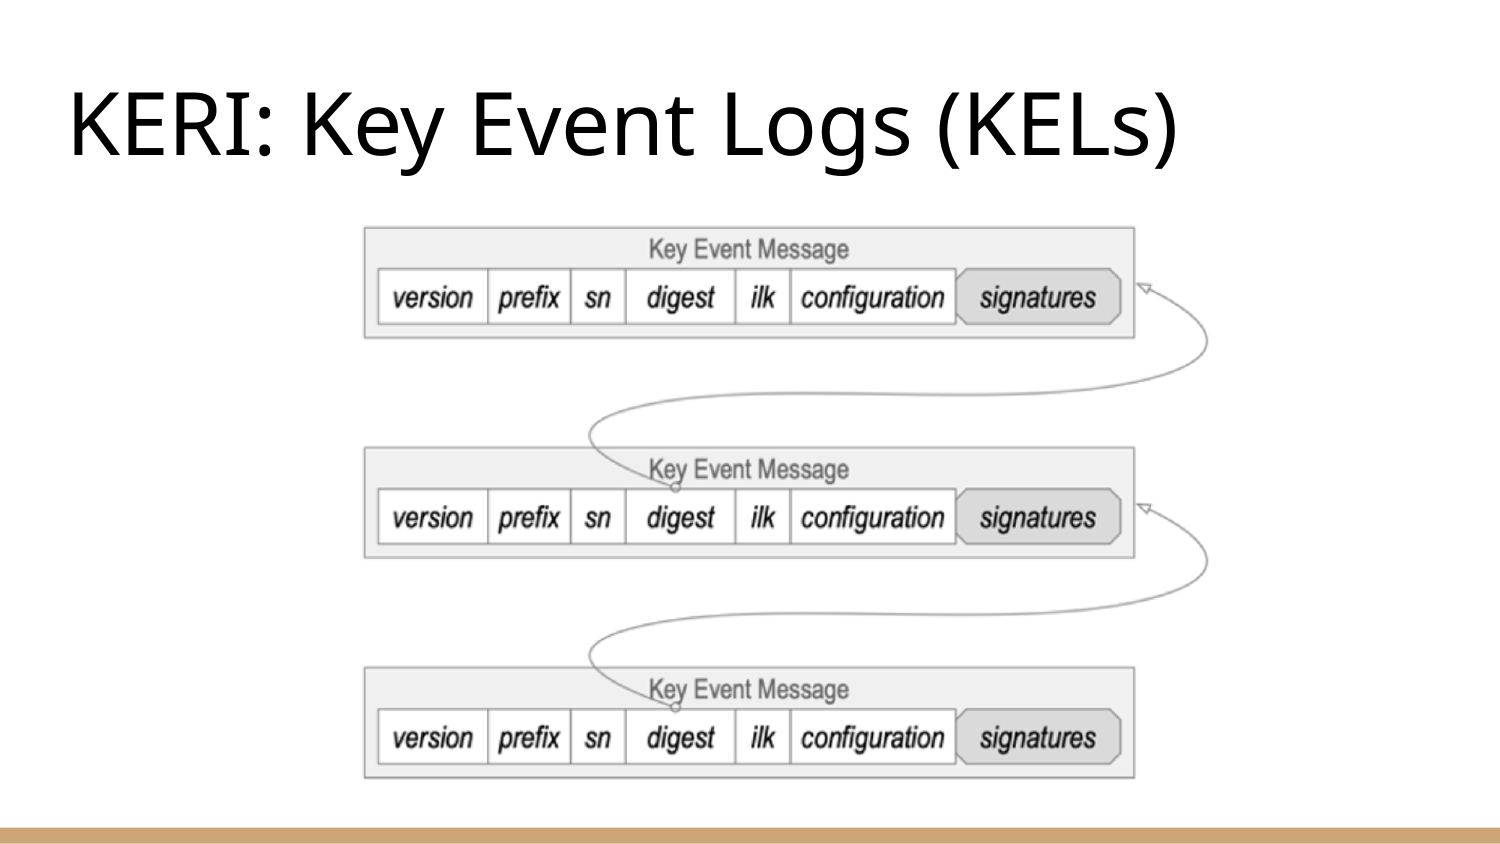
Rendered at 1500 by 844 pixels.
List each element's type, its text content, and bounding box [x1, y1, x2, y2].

title KERI: Key Event Logs (KELs) [51, 51, 1449, 189]
picture [272, 200, 1228, 804]
